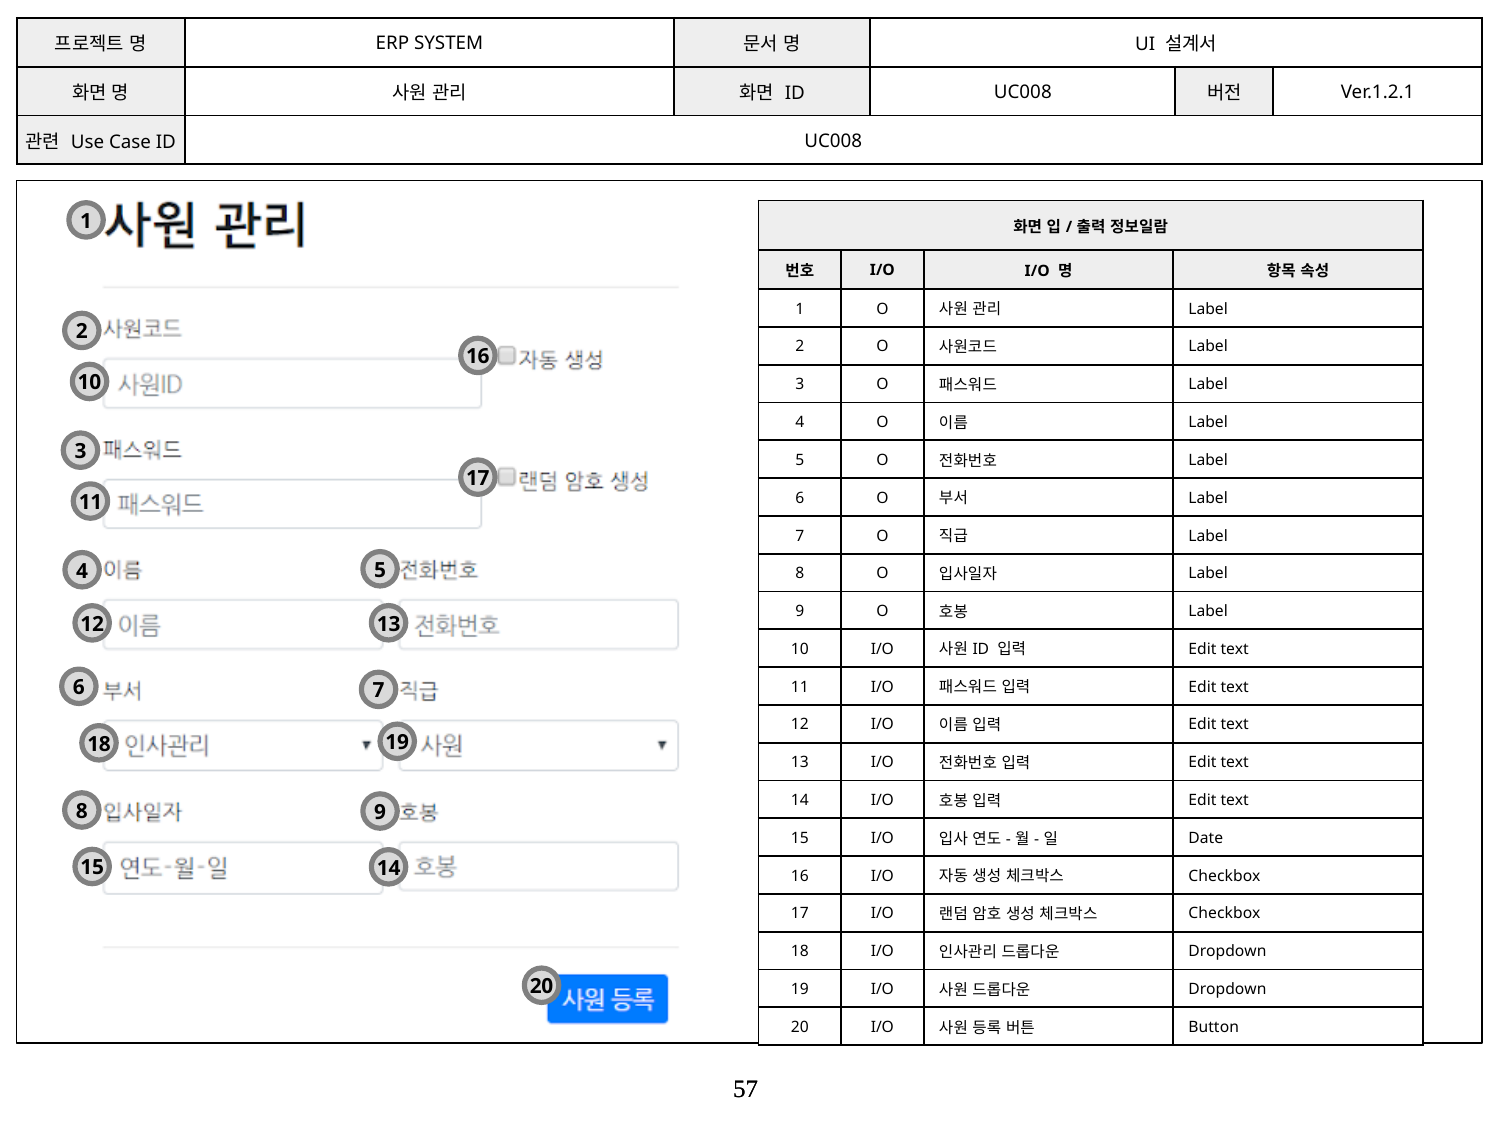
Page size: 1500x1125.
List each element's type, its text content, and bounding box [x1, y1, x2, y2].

table_cell 이름 [925, 403, 1172, 439]
table_cell O [842, 366, 923, 402]
table_cell Label [1174, 517, 1422, 553]
table_cell 20 [759, 1008, 840, 1044]
table_cell 자동 생성 체크박스 [925, 857, 1172, 893]
table_cell Edit text [1174, 744, 1422, 780]
table_cell 랜덤 암호 생성 체크박스 [925, 895, 1172, 931]
table_header 화면 입/출력 정보일람 [759, 201, 1422, 249]
table_cell Date [1174, 819, 1422, 855]
table_cell Label [1174, 479, 1422, 515]
table_cell 5 [759, 441, 840, 477]
table_cell I/O [842, 857, 923, 893]
table_cell 3 [759, 366, 840, 402]
table_cell Checkbox [1174, 857, 1422, 893]
table_cell I/O [842, 819, 923, 855]
table_cell 사원 관리 [186, 68, 673, 115]
table_cell Label [1174, 290, 1422, 326]
table_cell 2 [759, 328, 840, 364]
table_header UI 설계서 [871, 19, 1481, 66]
table_cell UC008 [186, 116, 1481, 163]
table_cell Label [1174, 441, 1422, 477]
table_cell 전화번호 입력 [925, 744, 1172, 780]
table_cell I/O [842, 744, 923, 780]
table_cell 버전 [1176, 68, 1272, 115]
table_cell 이름 입력 [925, 706, 1172, 742]
table_cell Checkbox [1174, 895, 1422, 931]
table_cell 18 [759, 933, 840, 969]
table_cell 사원 드롭다운 [925, 970, 1172, 1006]
table_cell 호봉 입력 [925, 781, 1172, 817]
table_cell O [842, 290, 923, 326]
table_cell I/O [842, 706, 923, 742]
table_cell O [842, 403, 923, 439]
table_cell Label [1174, 555, 1422, 591]
table_cell 6 [759, 479, 840, 515]
table_cell Edit text [1174, 781, 1422, 817]
table_cell 9 [759, 592, 840, 628]
table_cell 13 [759, 744, 840, 780]
table_cell 호봉 [925, 592, 1172, 628]
table_cell Button [1174, 1008, 1422, 1044]
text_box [61, 184, 696, 1040]
table_cell 19 [759, 970, 840, 1006]
table_cell 화면 명 [18, 68, 184, 115]
table_cell 패스워드 입력 [925, 668, 1172, 704]
table_cell I/O [842, 1008, 923, 1044]
table_cell 패스워드 [925, 366, 1172, 402]
table_cell O [842, 441, 923, 477]
table_cell I/O [842, 895, 923, 931]
table_cell I/O [842, 781, 923, 817]
table_cell O [842, 328, 923, 364]
table_cell O [842, 517, 923, 553]
table_cell 12 [759, 706, 840, 742]
table_cell 직급 [925, 517, 1172, 553]
table_cell 17 [759, 895, 840, 931]
table_cell 4 [759, 403, 840, 439]
table_cell I/O [842, 630, 923, 666]
table_cell 11 [759, 668, 840, 704]
table_cell Dropdown [1174, 933, 1422, 969]
table_cell O [842, 555, 923, 591]
table_cell 화면 ID [675, 68, 869, 115]
table_cell 사원코드 [925, 328, 1172, 364]
table_cell 8 [759, 555, 840, 591]
table_cell 입사 연도-월-일 [925, 819, 1172, 855]
table_header ERP SYSTEM [186, 19, 673, 66]
table_cell 사원 관리 [925, 290, 1172, 326]
table_cell I/O [842, 251, 923, 288]
table_cell Label [1174, 592, 1422, 628]
table_cell O [842, 592, 923, 628]
table_cell 15 [759, 819, 840, 855]
table_cell 번호 [759, 251, 840, 288]
table_cell Edit text [1174, 668, 1422, 704]
table_cell UC008 [871, 68, 1174, 115]
table_cell 사원ID 입력 [925, 630, 1172, 666]
table_cell 16 [759, 857, 840, 893]
table_cell 7 [759, 517, 840, 553]
table_cell 전화번호 [925, 441, 1172, 477]
table_cell 부서 [925, 479, 1172, 515]
table_cell Ver.1.2.1 [1274, 68, 1481, 115]
table_header 프로젝트 명 [18, 19, 184, 66]
table_cell 사원 등록 버튼 [925, 1008, 1172, 1044]
table_cell Edit text [1174, 706, 1422, 742]
table_cell I/O [842, 970, 923, 1006]
table_cell Dropdown [1174, 970, 1422, 1006]
table_cell 입사일자 [925, 555, 1172, 591]
table_cell 관련 Use Case ID [18, 116, 184, 163]
table_cell Edit text [1174, 630, 1422, 666]
table_cell Label [1174, 328, 1422, 364]
table_header 문서 명 [675, 19, 869, 66]
table_cell 1 [759, 290, 840, 326]
table_cell 14 [759, 781, 840, 817]
table_cell 항목 속성 [1174, 251, 1422, 288]
table_cell 10 [759, 630, 840, 666]
table_cell I/O [842, 933, 923, 969]
table_cell Label [1174, 366, 1422, 402]
table_cell Label [1174, 403, 1422, 439]
table_cell I/O [842, 668, 923, 704]
table_cell 인사관리 드롭다운 [925, 933, 1172, 969]
table_cell O [842, 479, 923, 515]
table_cell I/O 명 [925, 251, 1172, 288]
